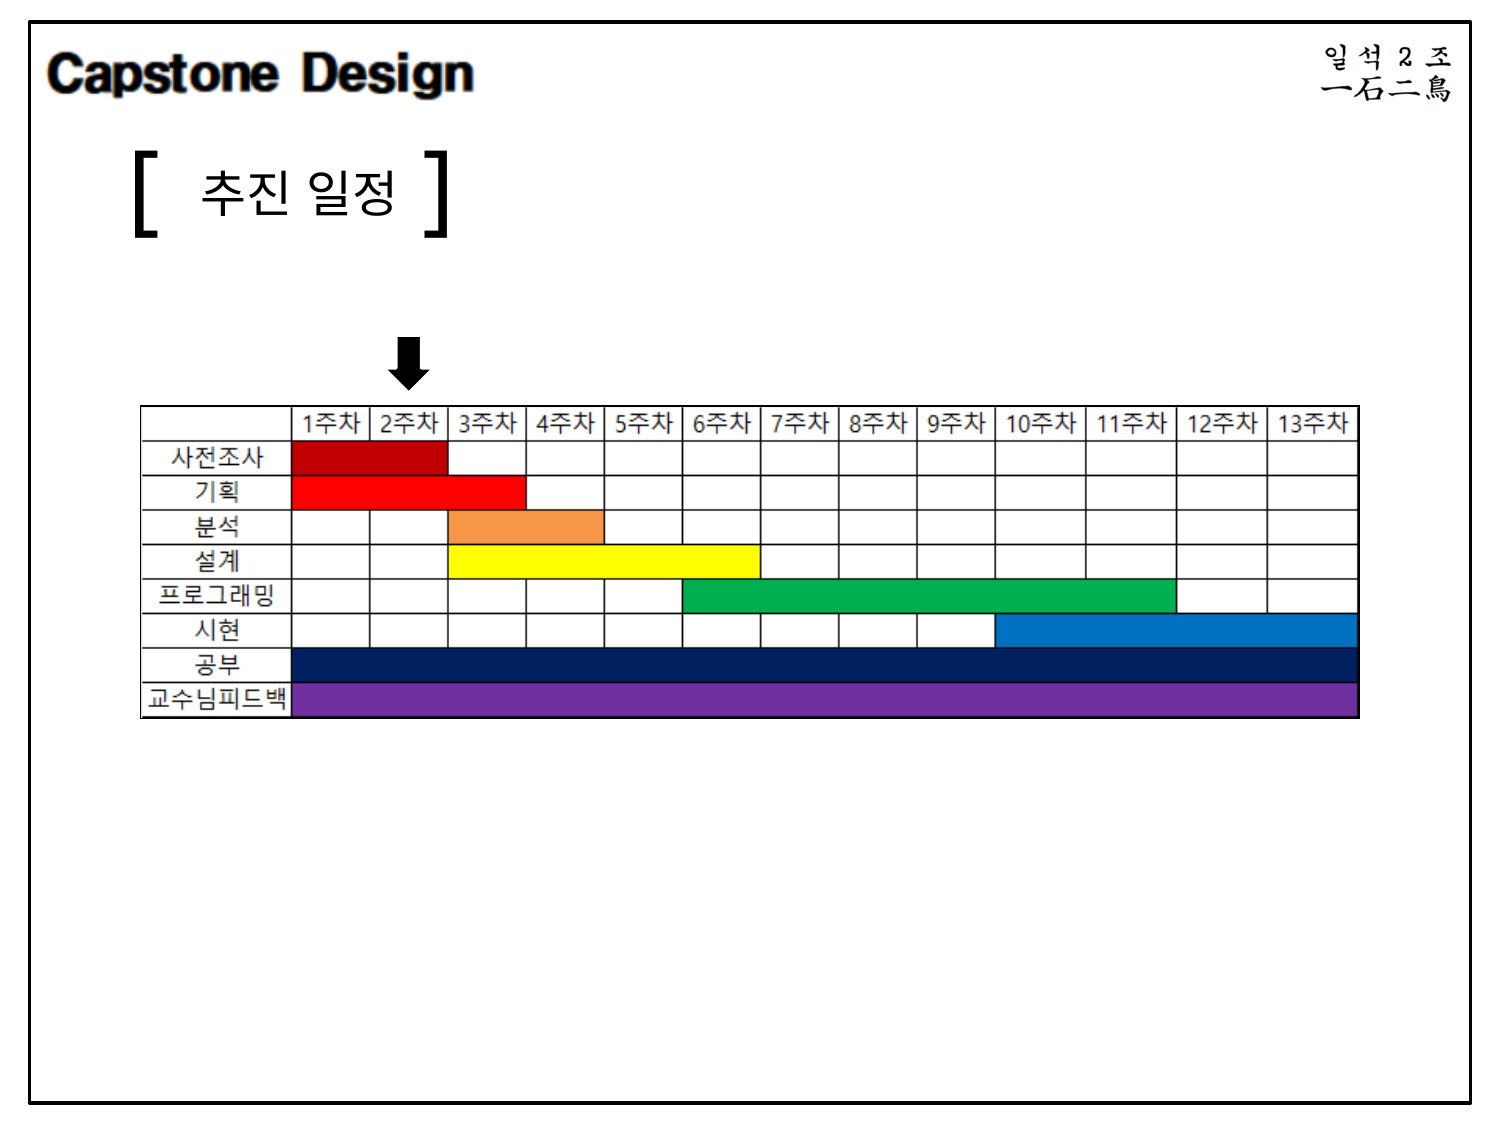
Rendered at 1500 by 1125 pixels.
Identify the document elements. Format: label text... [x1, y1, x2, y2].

picture [30, 28, 487, 114]
picture [1316, 38, 1460, 113]
text_box 추진 일정 [185, 155, 414, 230]
text_box [380, 332, 437, 396]
text_box [ [112, 122, 176, 250]
text_box [27, 20, 1473, 1105]
text_box ] [408, 122, 471, 250]
picture [141, 406, 1359, 719]
